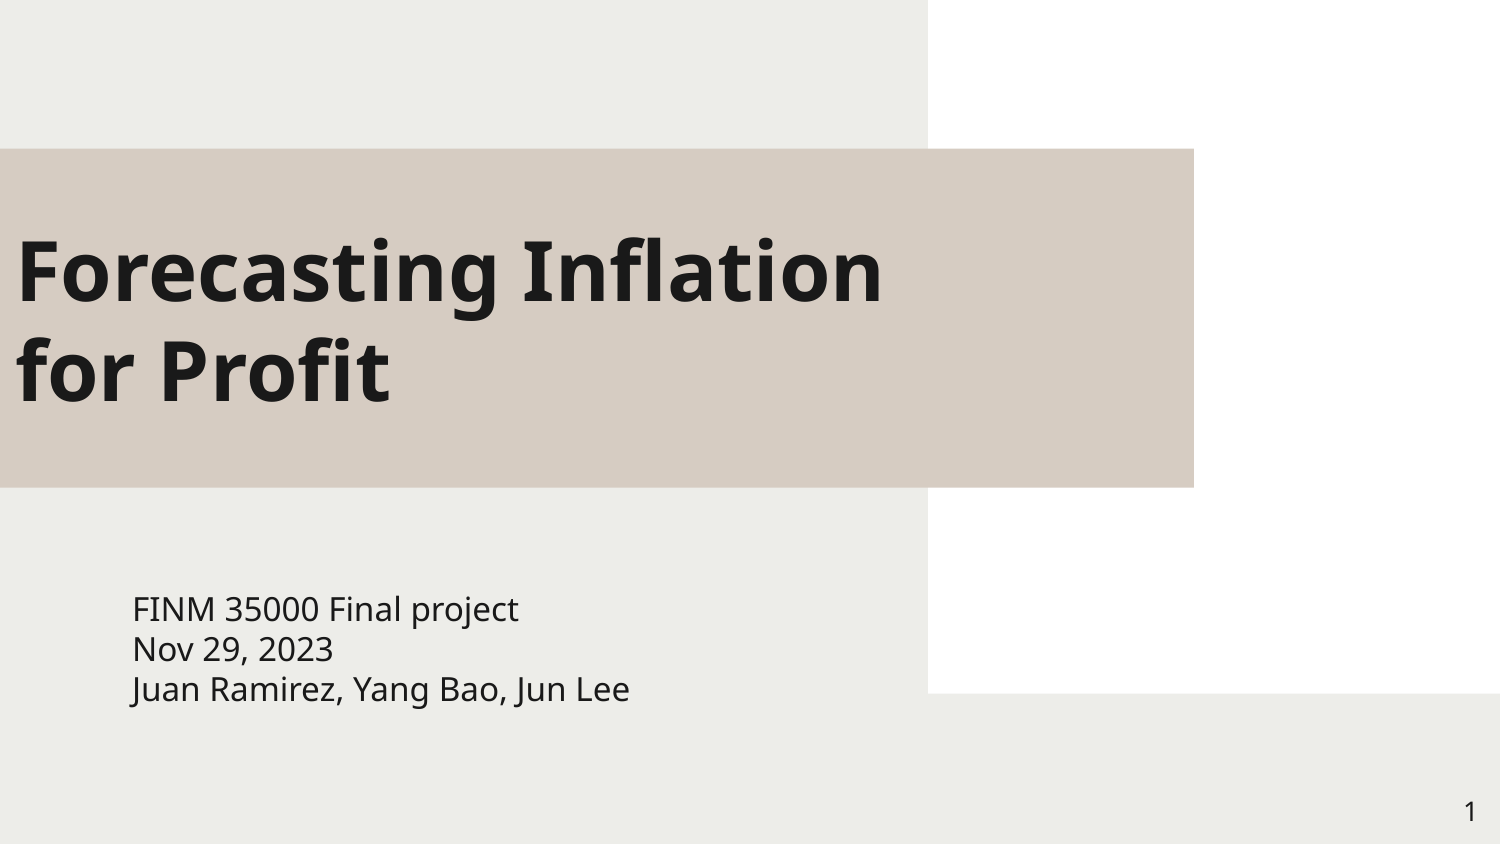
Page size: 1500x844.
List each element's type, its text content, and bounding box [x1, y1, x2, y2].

title Forecasting Inflation for Profit [0, 148, 1194, 488]
slide_number ‹#› [1403, 779, 1494, 844]
subtitle FINM 35000 Final project Nov 29, 2023 Juan Ramirez, Yang Bao, Jun Lee [116, 573, 682, 768]
